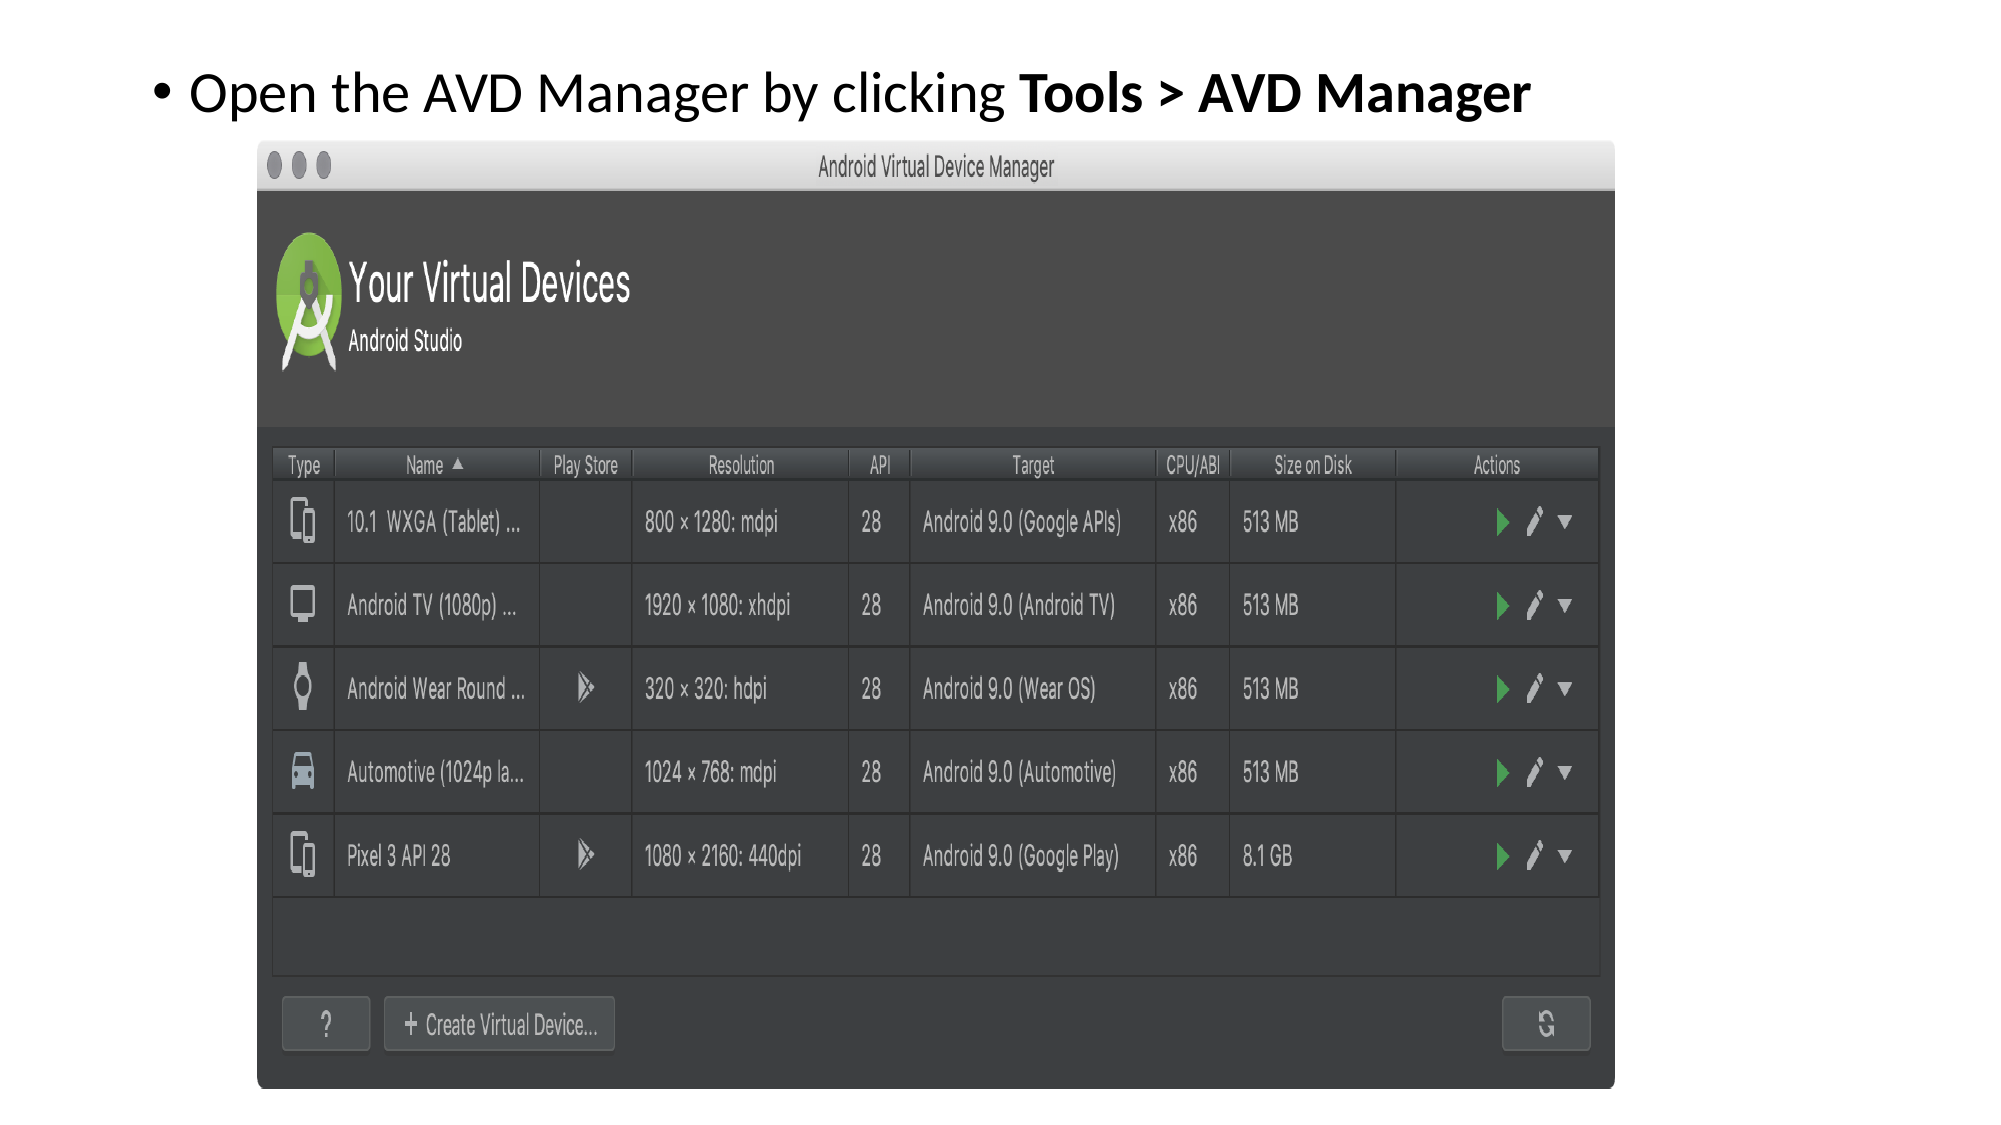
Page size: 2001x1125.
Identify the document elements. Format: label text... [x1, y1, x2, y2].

picture [257, 140, 1615, 1089]
list Open the AVD Manager by clicking Tools > AVD Manager [137, 54, 1863, 1014]
